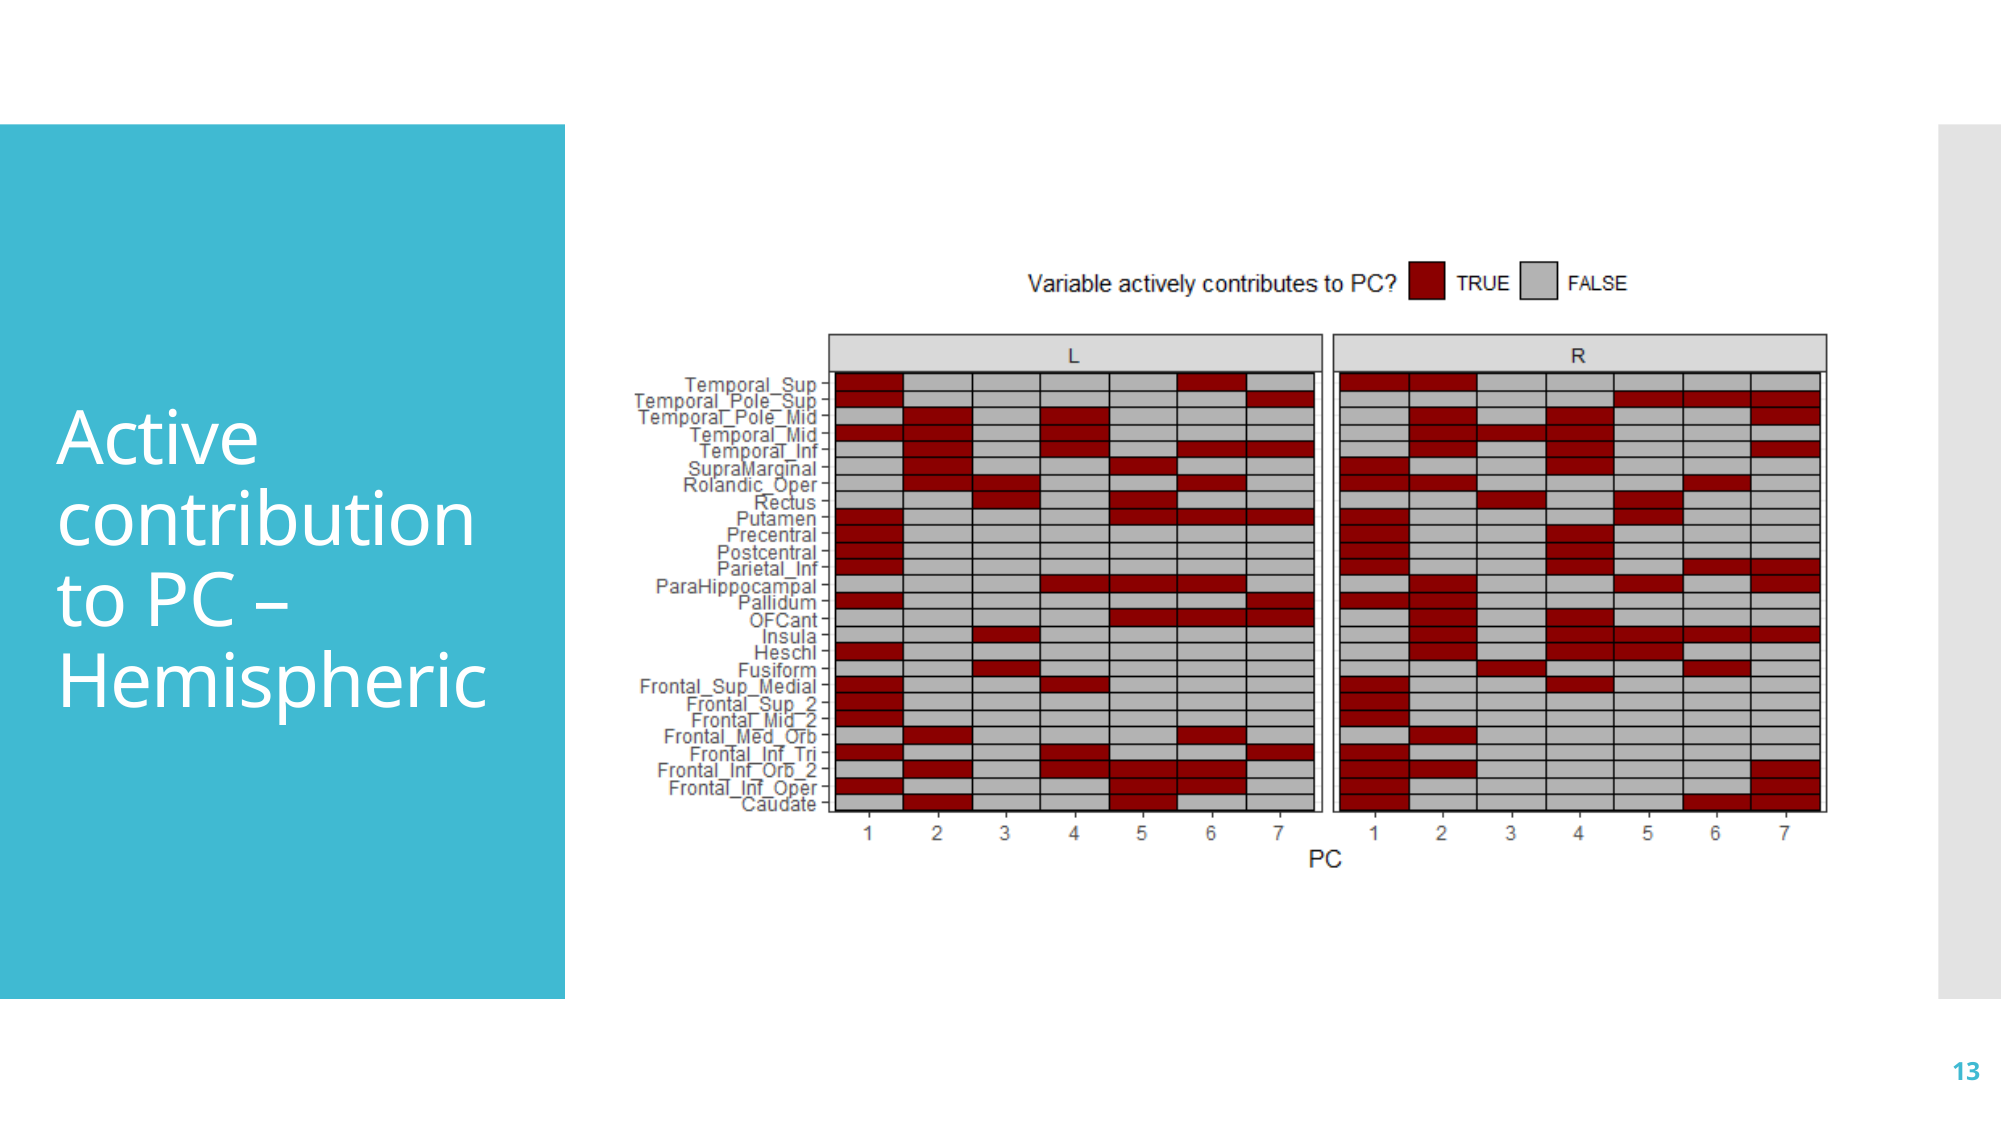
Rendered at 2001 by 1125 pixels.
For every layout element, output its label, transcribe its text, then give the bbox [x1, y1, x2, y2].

title Active contribution to PC – Hemispheric [41, 184, 525, 940]
slide_number 13 [1744, 1042, 1996, 1103]
picture [634, 239, 1833, 884]
